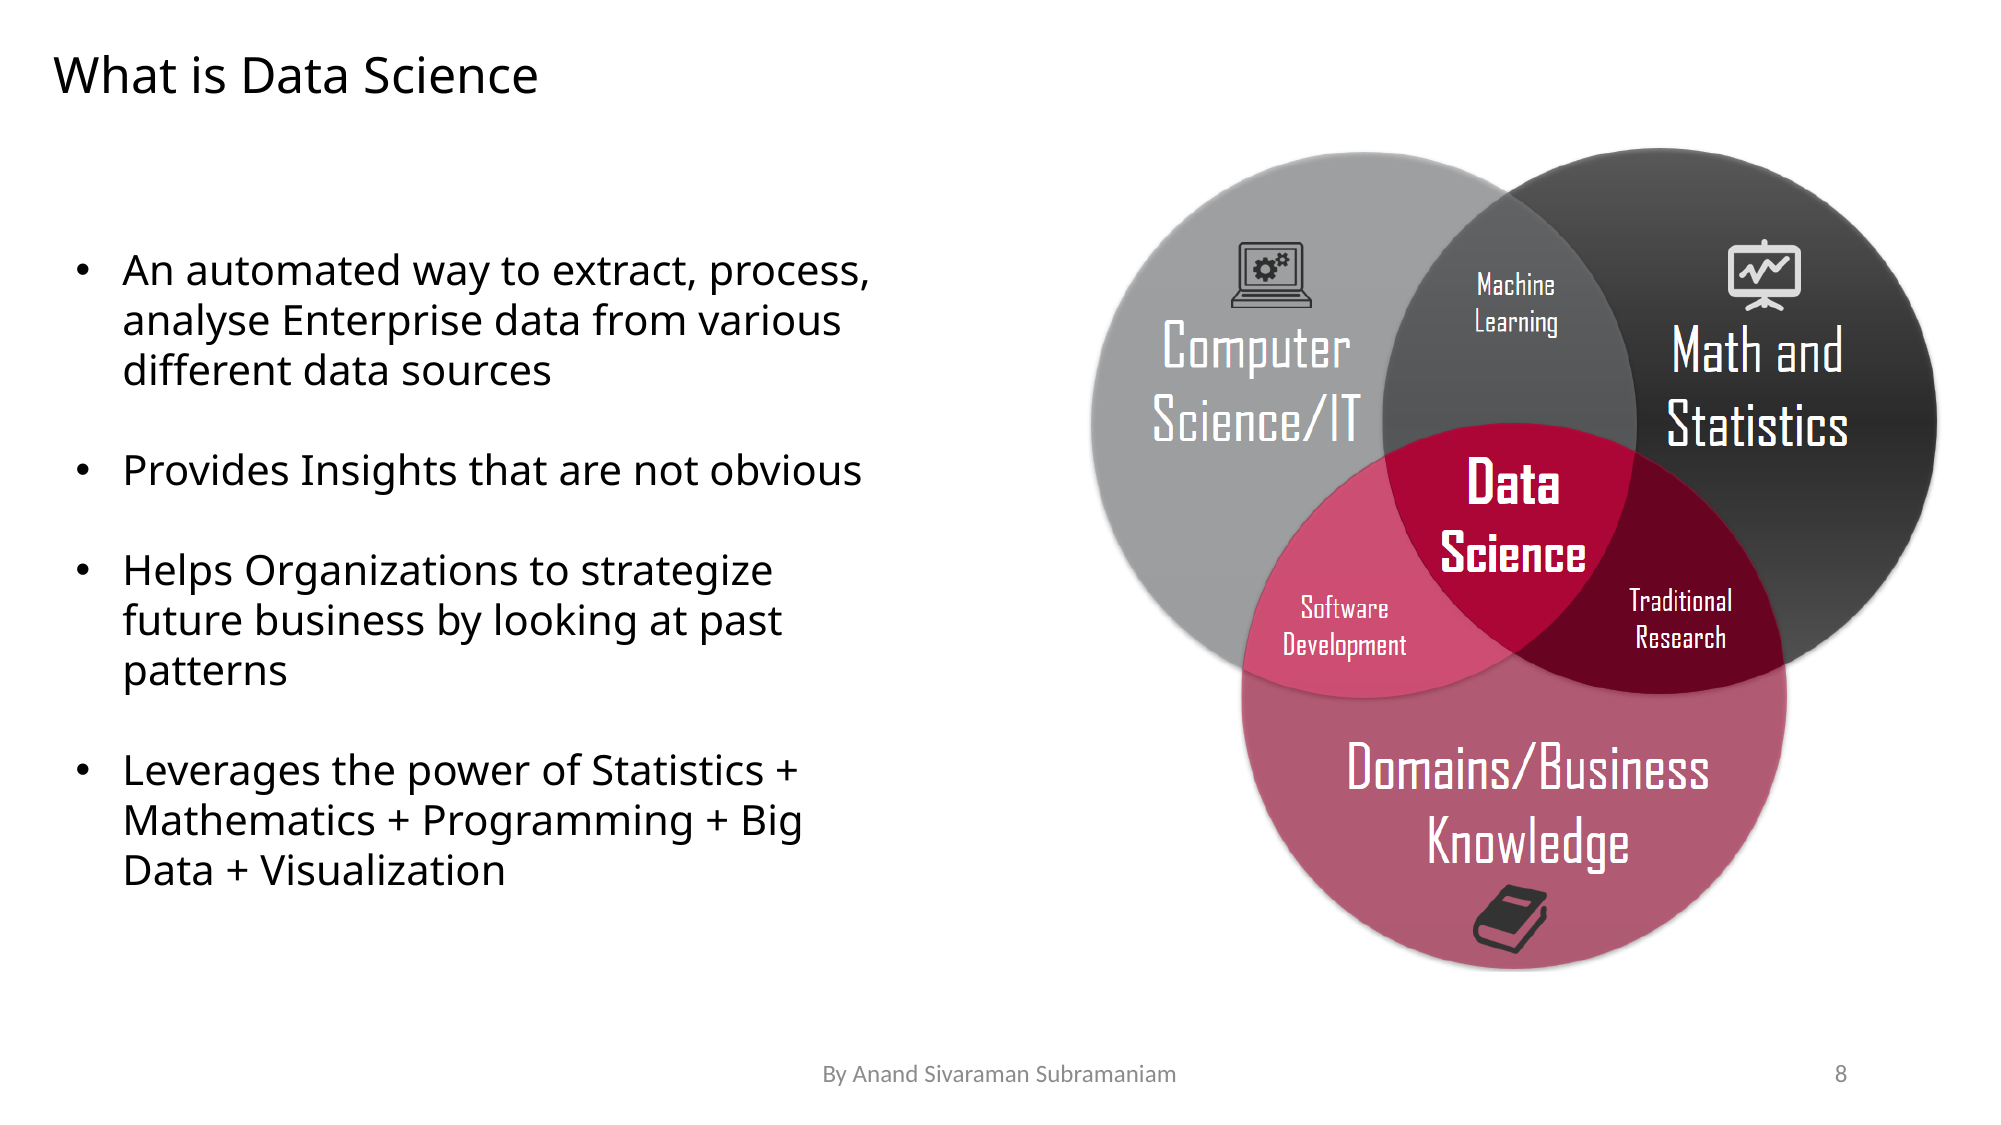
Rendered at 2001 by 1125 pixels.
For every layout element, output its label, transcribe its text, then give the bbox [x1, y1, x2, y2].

title What is Data Science [38, 22, 1764, 133]
footer By Anand Sivaraman Subramaniam [662, 1042, 1338, 1103]
slide_number 8 [1412, 1042, 1863, 1103]
text_box An automated way to extract, process, analyse Enterprise data from various different data sources Provides Insights that are not obvious Helps Organizations to strategize future business by looking at past patterns Leverages the power of Statistics + Mathematics + Programming + Big Data + Visualization [60, 236, 892, 902]
picture [1053, 142, 1969, 972]
